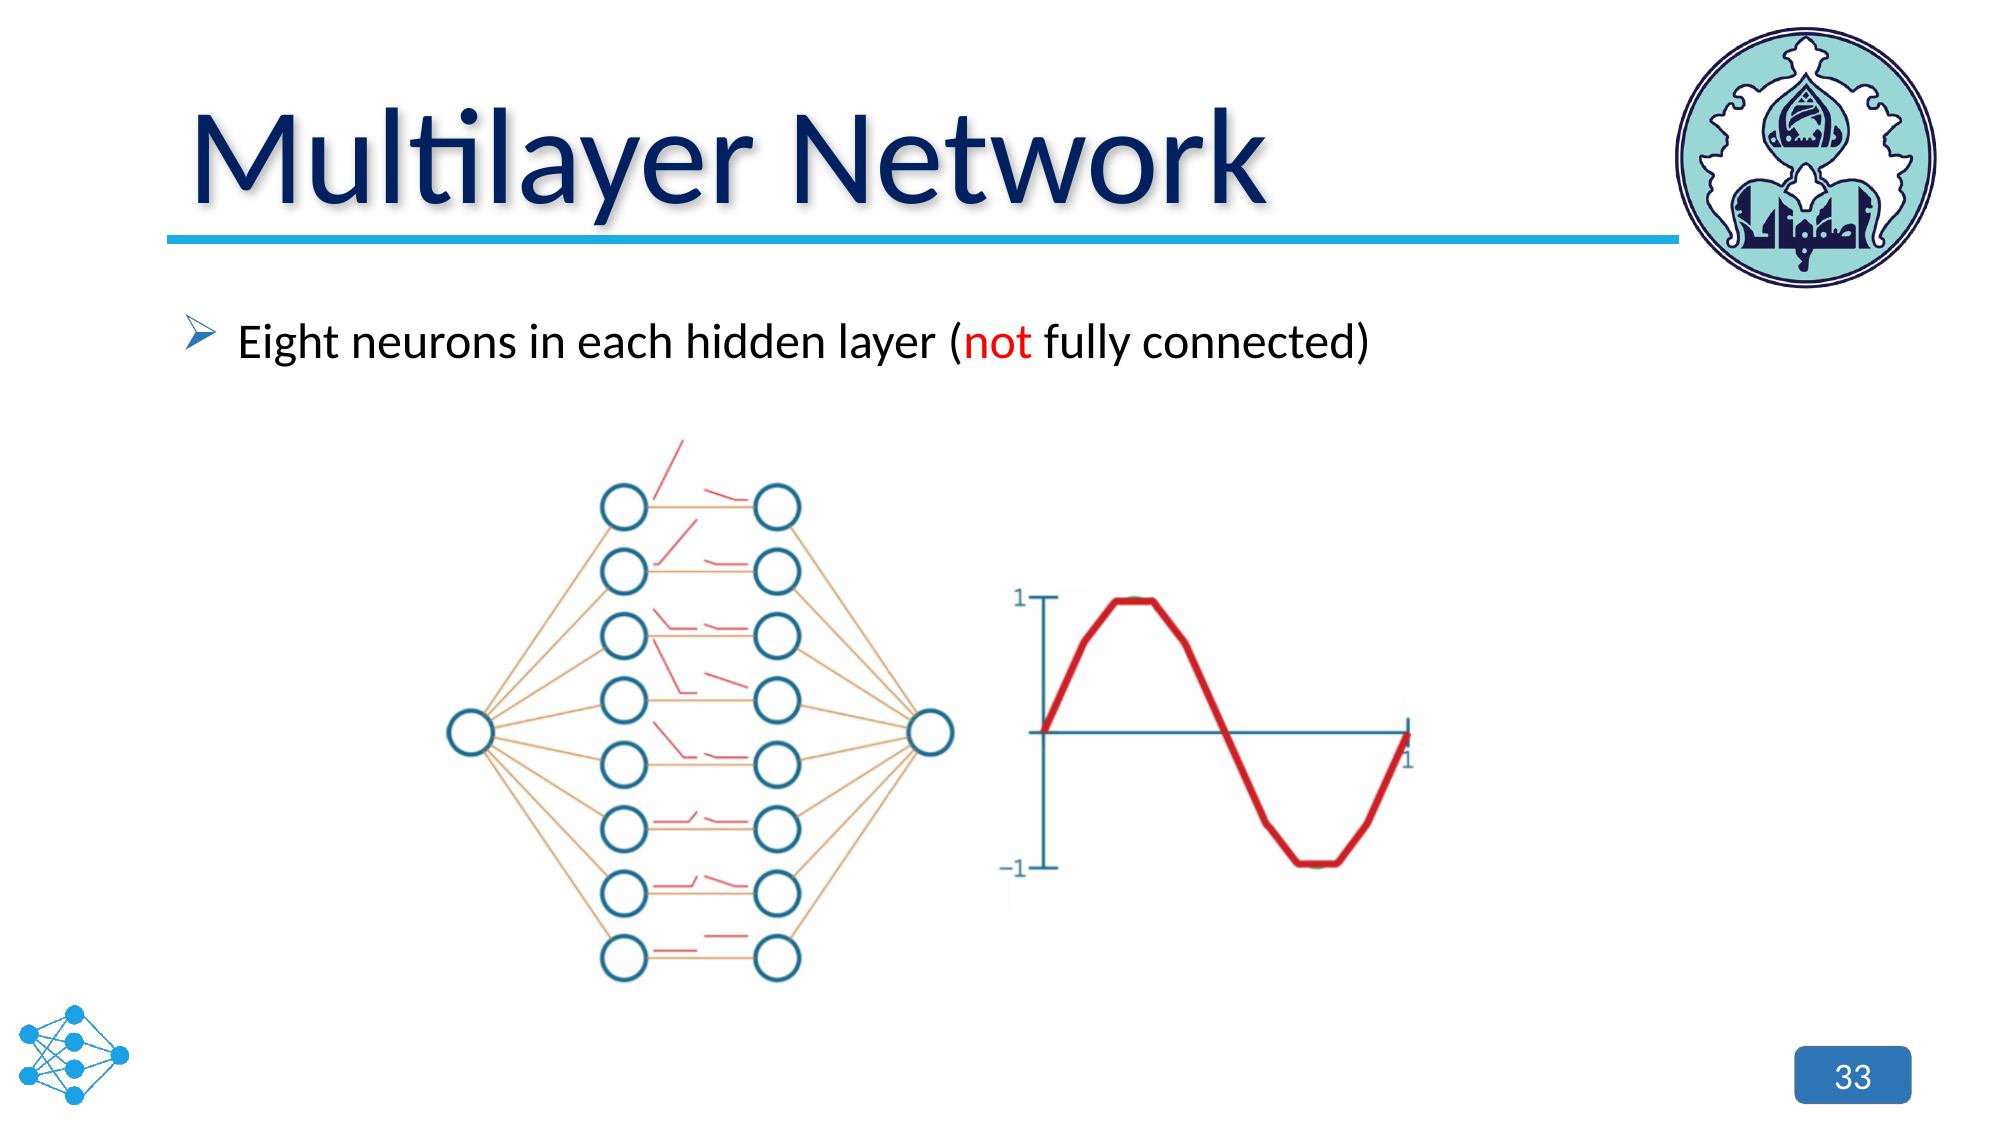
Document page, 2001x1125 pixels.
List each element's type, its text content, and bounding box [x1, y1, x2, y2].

text_box Multilayer Network [172, 59, 1286, 239]
picture [1657, 13, 1946, 302]
text_box Eight neurons in each hidden layer (not fully connected) [166, 301, 1847, 377]
picture [19, 1005, 129, 1105]
text_box 33 [1794, 1045, 1912, 1105]
picture [421, 419, 1424, 1002]
